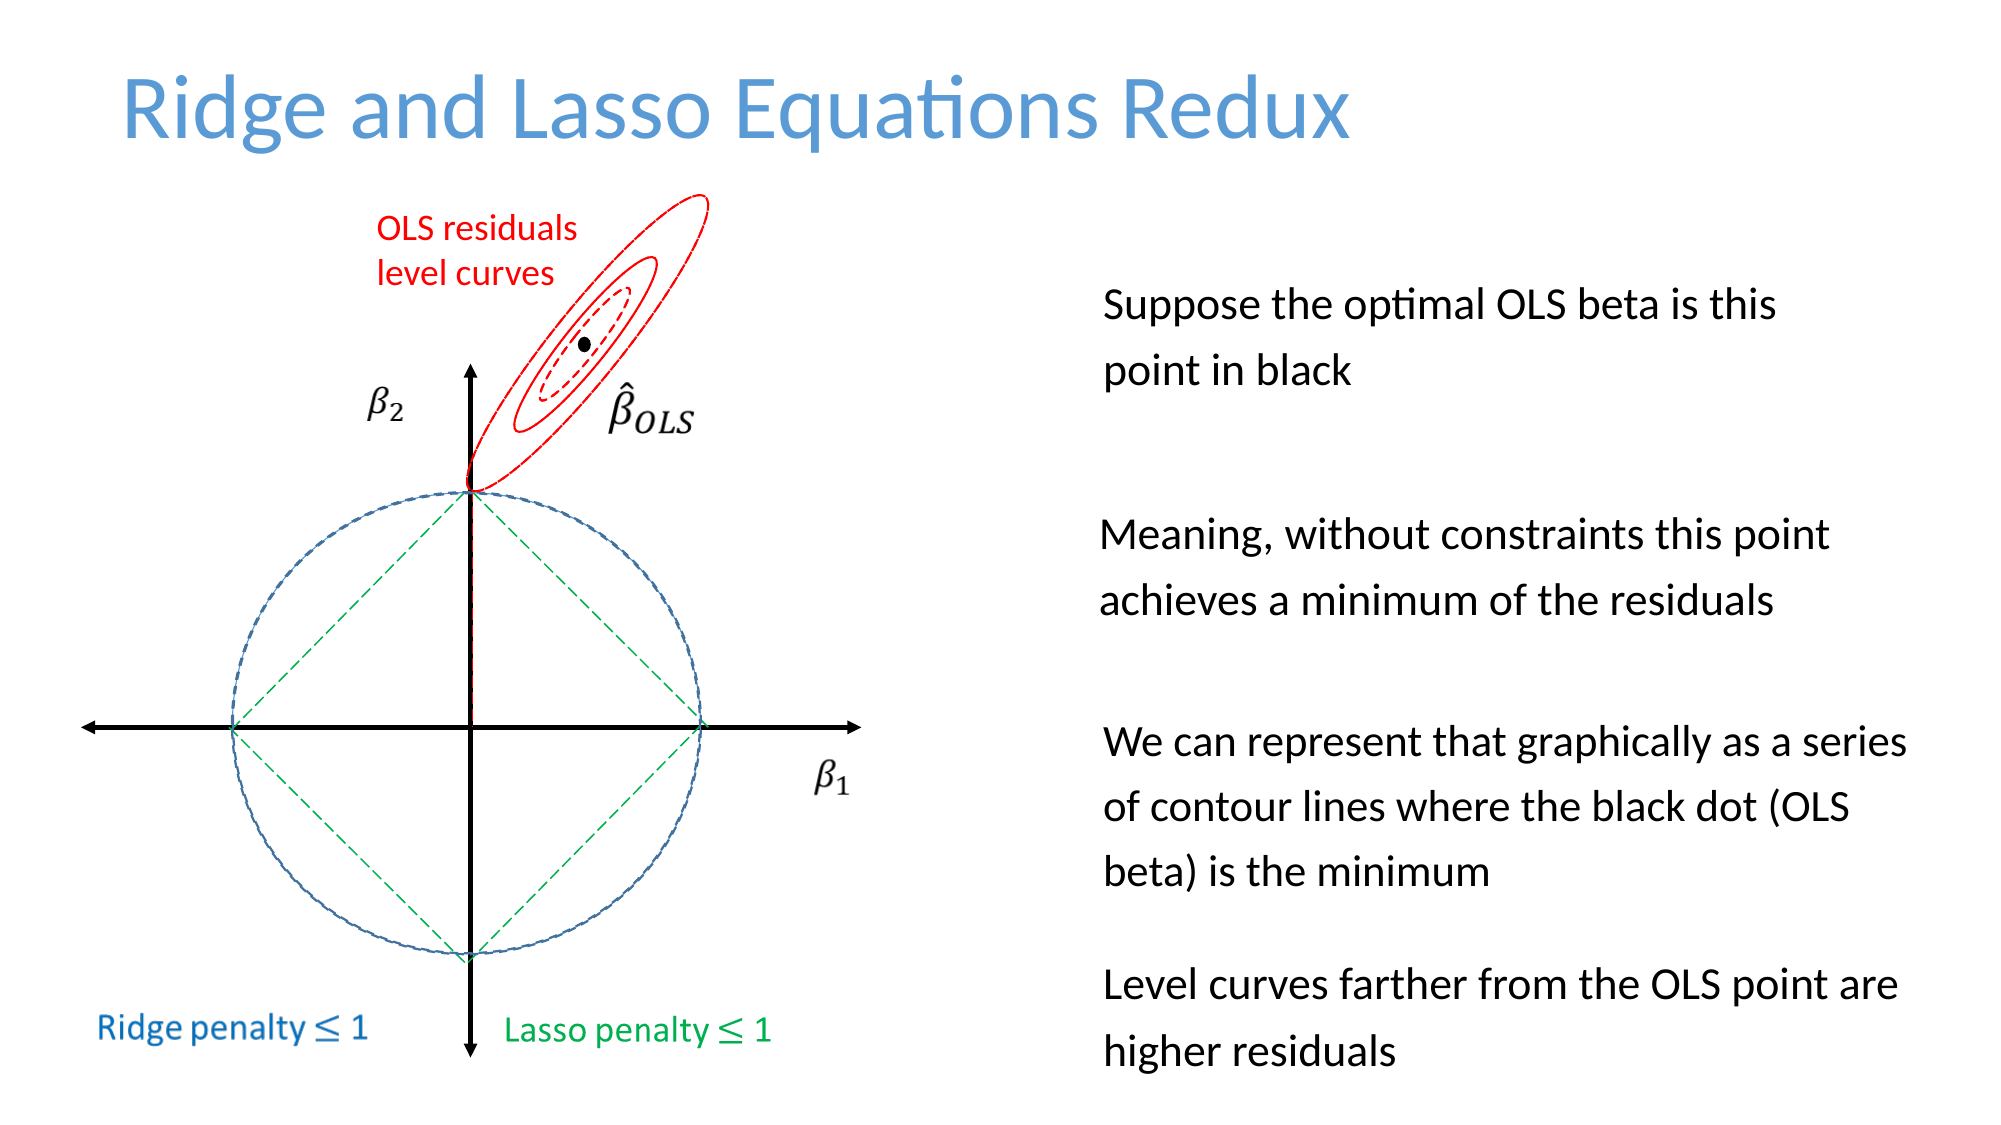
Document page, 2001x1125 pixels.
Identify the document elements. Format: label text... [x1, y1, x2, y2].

text_box Ridge and Lasso Equations Redux [106, 16, 1724, 201]
text_box OLS residuals level curves [361, 195, 620, 301]
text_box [231, 491, 466, 730]
text_box [602, 378, 702, 437]
text_box [578, 337, 590, 352]
text_box Level curves farther from the OLS point are higher residuals [1088, 935, 1955, 1125]
text_box [81, 996, 400, 1058]
text_box [794, 743, 871, 805]
text_box We can represent that graphically as a series of contour lines where the black dot (OLS beta) is the minimum [1088, 693, 1955, 904]
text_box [228, 735, 462, 963]
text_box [467, 725, 702, 963]
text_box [472, 491, 709, 728]
text_box Suppose the optimal OLS beta is this point in black [1088, 255, 1841, 431]
text_box [347, 370, 425, 431]
text_box [487, 998, 806, 1060]
text_box Meaning, without constraints this point achieves a minimum of the residuals [1083, 485, 1894, 662]
